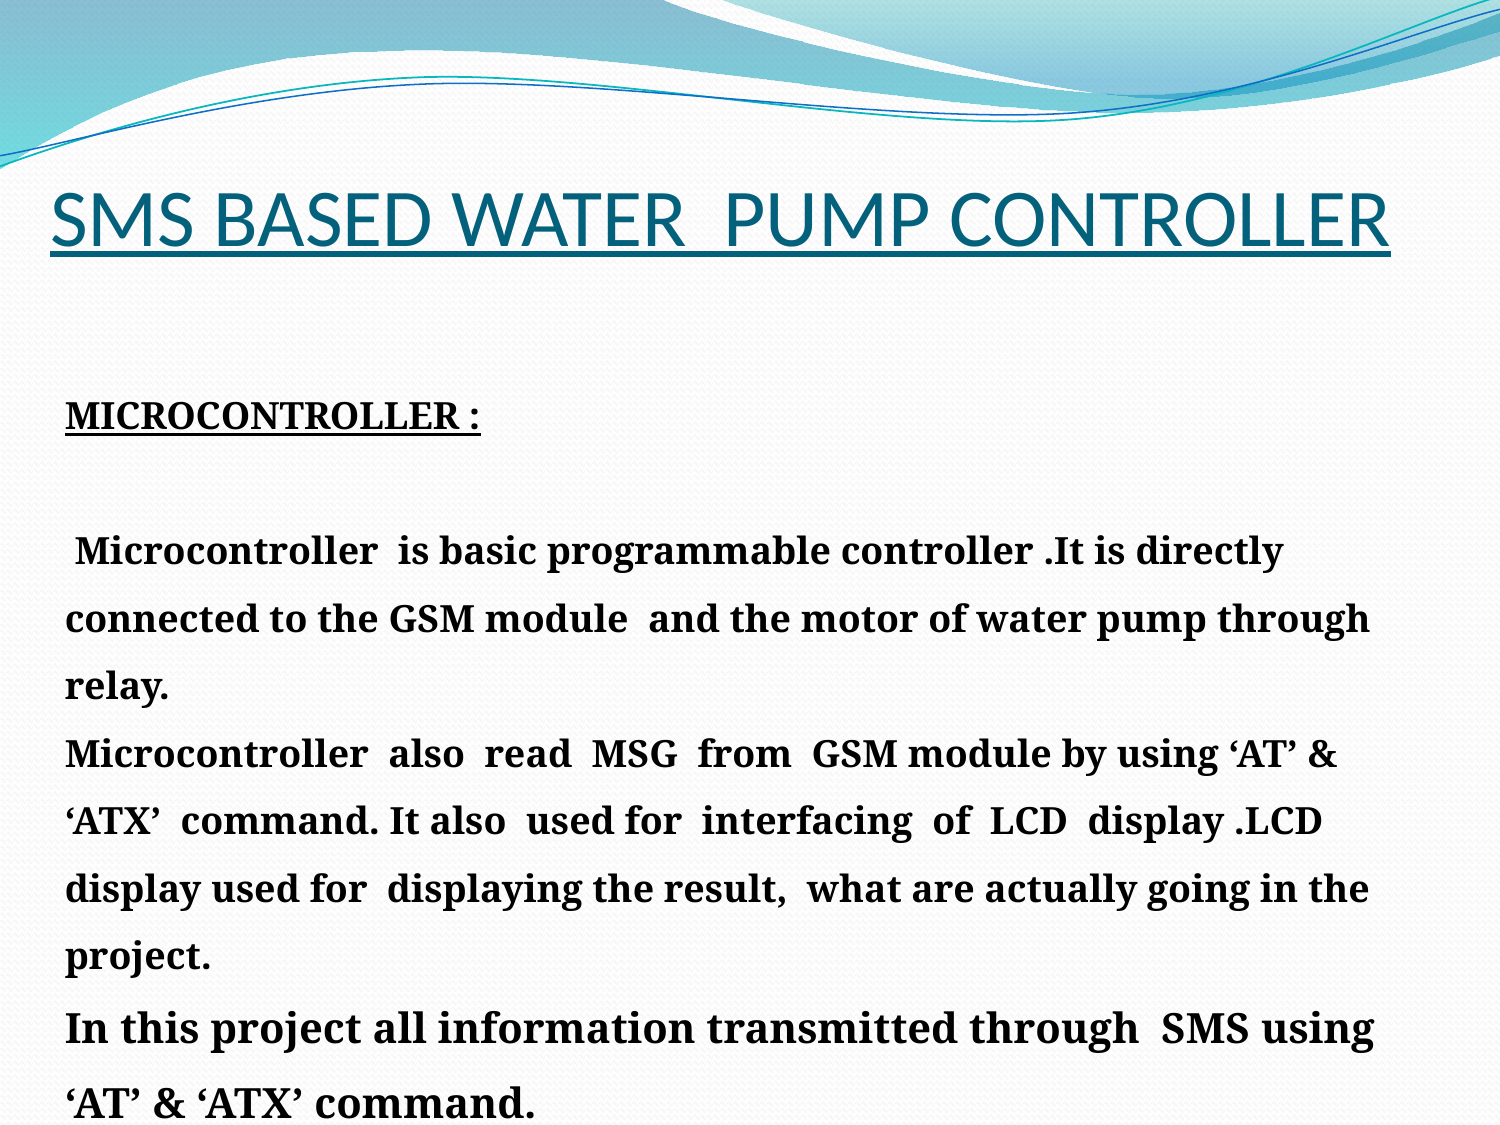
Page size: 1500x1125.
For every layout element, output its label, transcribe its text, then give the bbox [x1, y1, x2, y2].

title SMS BASED WATER PUMP CONTROLLER [50, 75, 1413, 263]
text_box MICROCONTROLLER : Microcontroller is basic programmable controller .It is directly connected to the GSM module and the motor of water pump through relay. Microcontroller also read MSG from GSM module by using ‘AT’ & ‘ATX’ command. It also used for interfacing of LCD display .LCD display used for displaying the result, what are actually going in the project. In this project all information transmitted through SMS using ‘AT’ & ‘ATX’ command. [50, 362, 1450, 1125]
